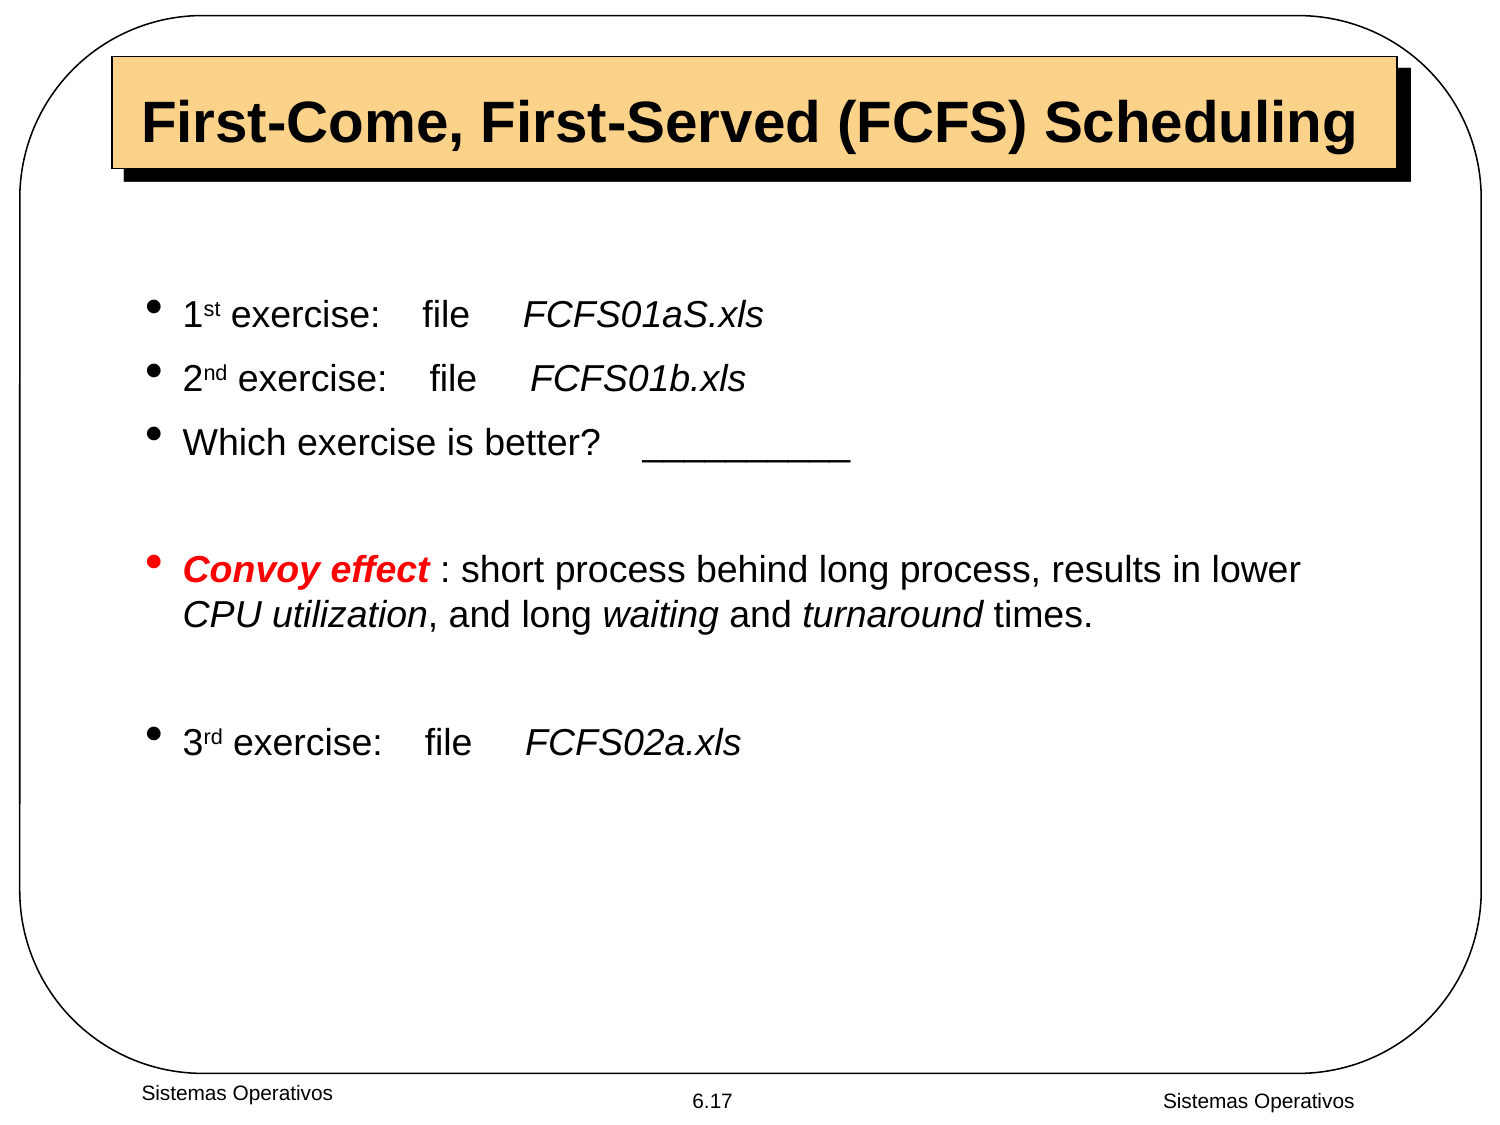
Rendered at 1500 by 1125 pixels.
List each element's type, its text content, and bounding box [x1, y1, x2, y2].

footer Sistemas Operativos [0, 1072, 476, 1125]
title First-Come, First-Served (FCFS) Scheduling [99, 81, 1400, 157]
list 1st exercise: file FCFS01aS.xls 2nd exercise: file FCFS01b.xls Which exercise is better? __________ Convoy effect : short process behind long process, results in lower CPU utilization, and long waiting and turnaround times. 3rd exercise: file FCFS02a.xls [130, 282, 1403, 1029]
